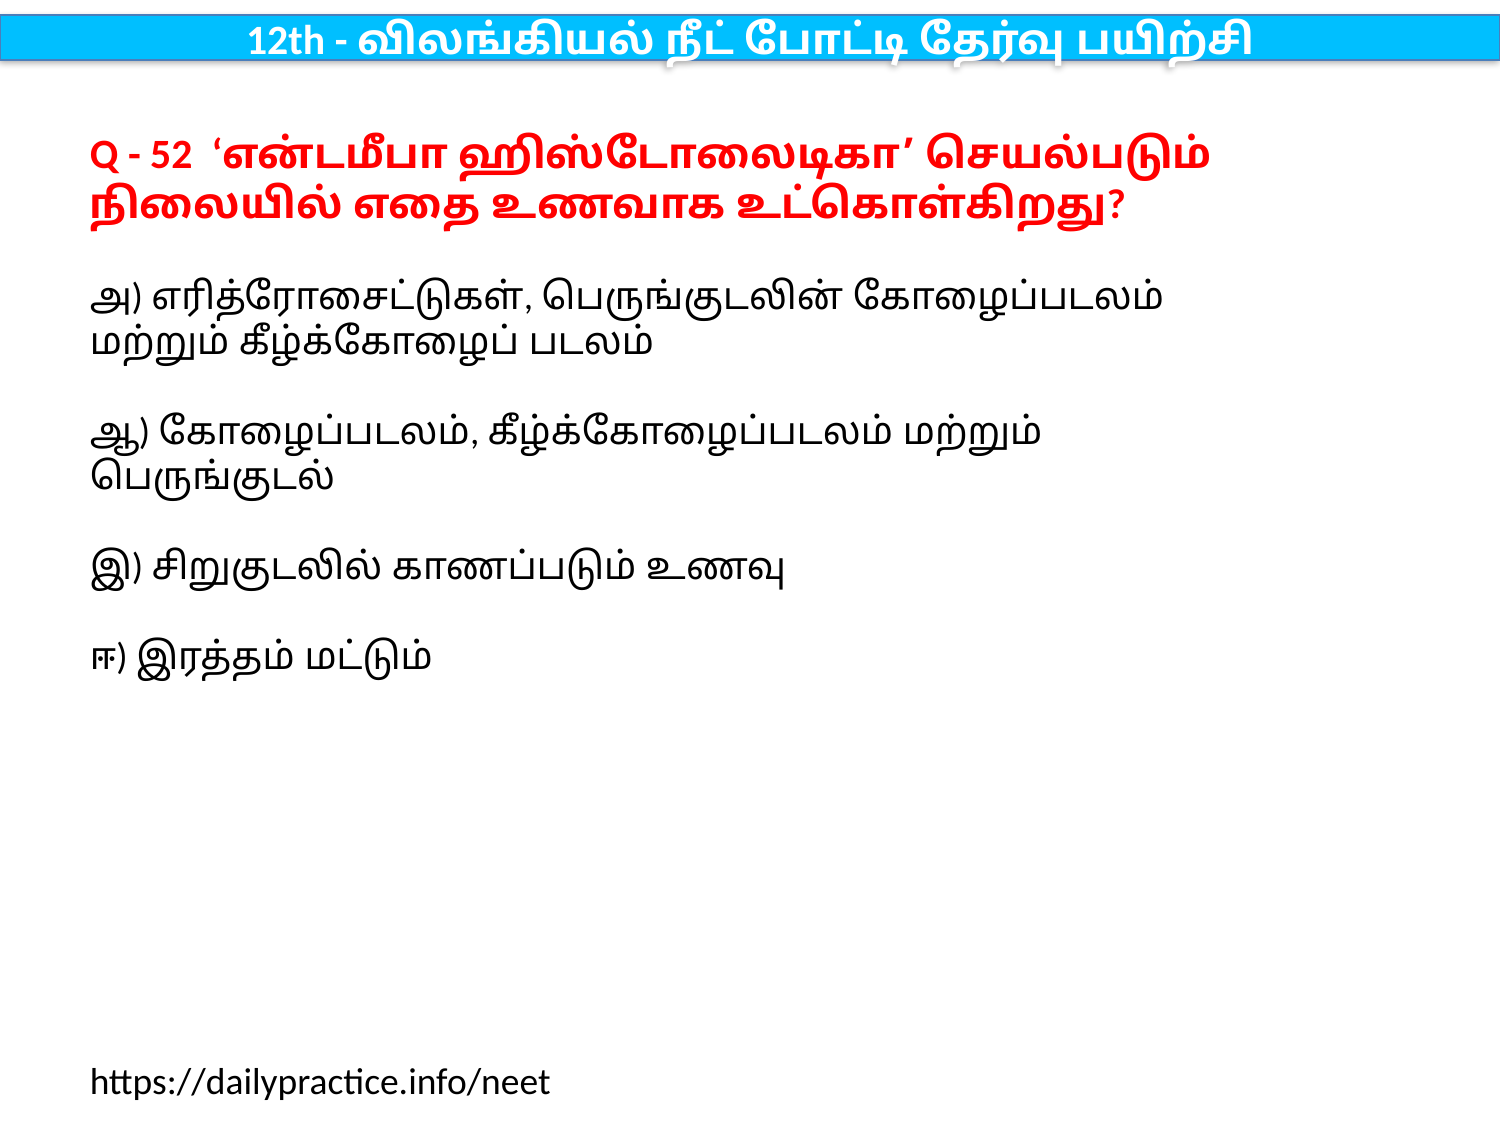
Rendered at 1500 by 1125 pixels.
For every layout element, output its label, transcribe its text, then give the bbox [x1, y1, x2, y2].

text_box Q - 52 ‘என்டமீபா ஹிஸ்டோலைடிகா’ செயல்படும் நிலையில் எதை உணவாக உட்கொள்கிறது? அ) எரித்ரோசைட்டுகள், பெருங்குடலின் கோழைப்படலம் மற்றும் கீழ்க்கோழைப் படலம் ஆ) கோழைப்படலம், கீழ்க்கோழைப்படலம் மற்றும் பெருங்குடல் இ) சிறுகுடலில் காணப்படும் உணவு ஈ) இரத்தம் மட்டும் [74, 74, 1275, 685]
text_box https://dailypractice.info/neet [74, 1049, 675, 1110]
text_box 12th - விலங்கியல் நீட் போட்டி தேர்வு பயிற்சி [0, 14, 1500, 61]
